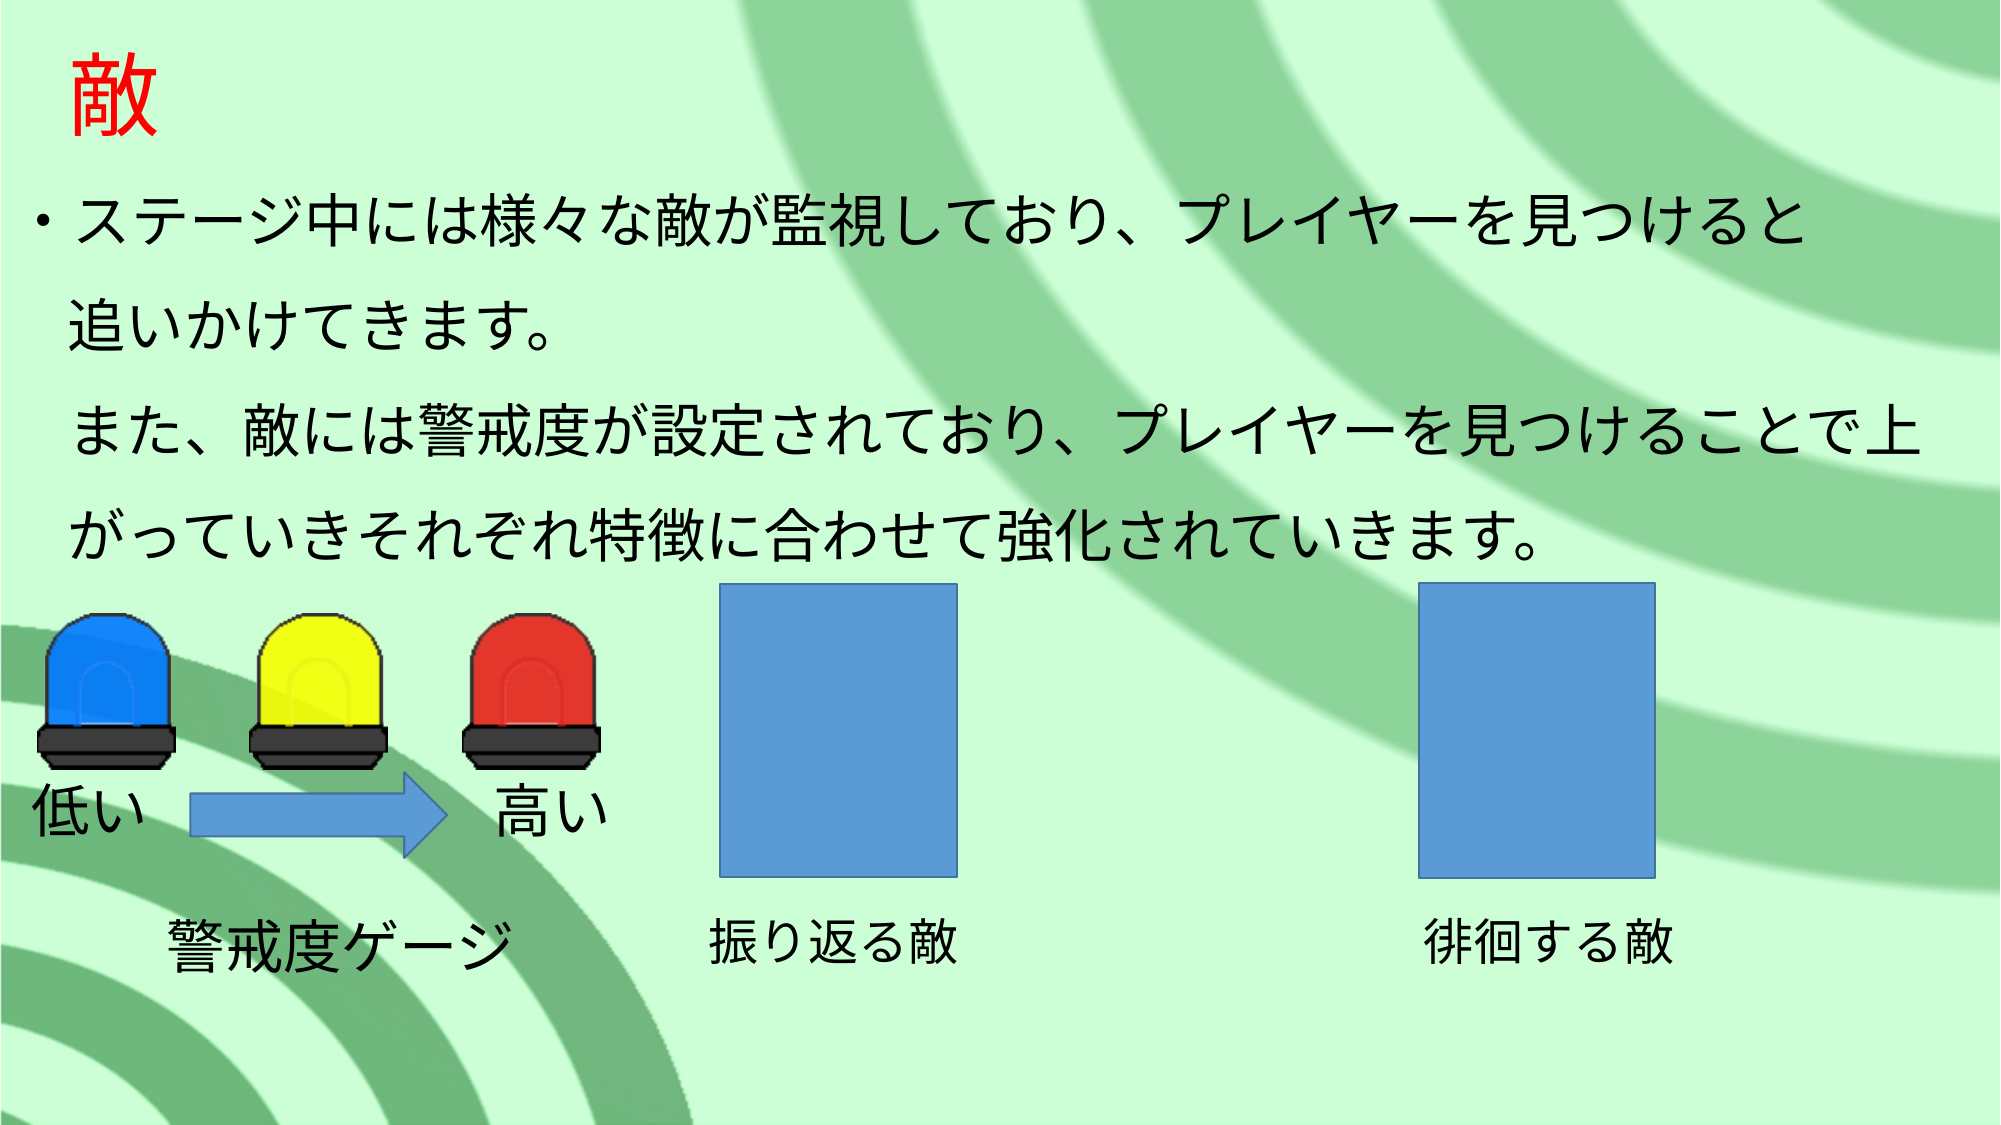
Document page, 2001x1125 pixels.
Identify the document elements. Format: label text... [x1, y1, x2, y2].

text_box 徘徊する敵 [1564, 903, 1708, 978]
picture [3, 0, 1998, 1125]
text_box 低い [16, 767, 180, 852]
text_box 敵 [54, 30, 200, 141]
text_box 警戒度ゲージ [152, 903, 436, 988]
text_box [189, 771, 436, 859]
text_box ・ステージ中には様々な敵が監視しており、プレイヤーを見つけると 追いかけてきます。 また、敵には警戒度が設定されており、プレイヤーを見つけることで上 がっていきそれぞれ特徴に合わせて強化されていきます。 [0, 141, 436, 577]
text_box ・ステージ中には様々な敵が監視しており、プレイヤーを見つけると 追いかけてきます。 また、敵には警戒度が設定されており、プレイヤーを見つけることで上 がっていきそれぞれ特徴に合わせて強化されていきます。 [1564, 141, 1966, 577]
text_box [1564, 582, 1656, 879]
